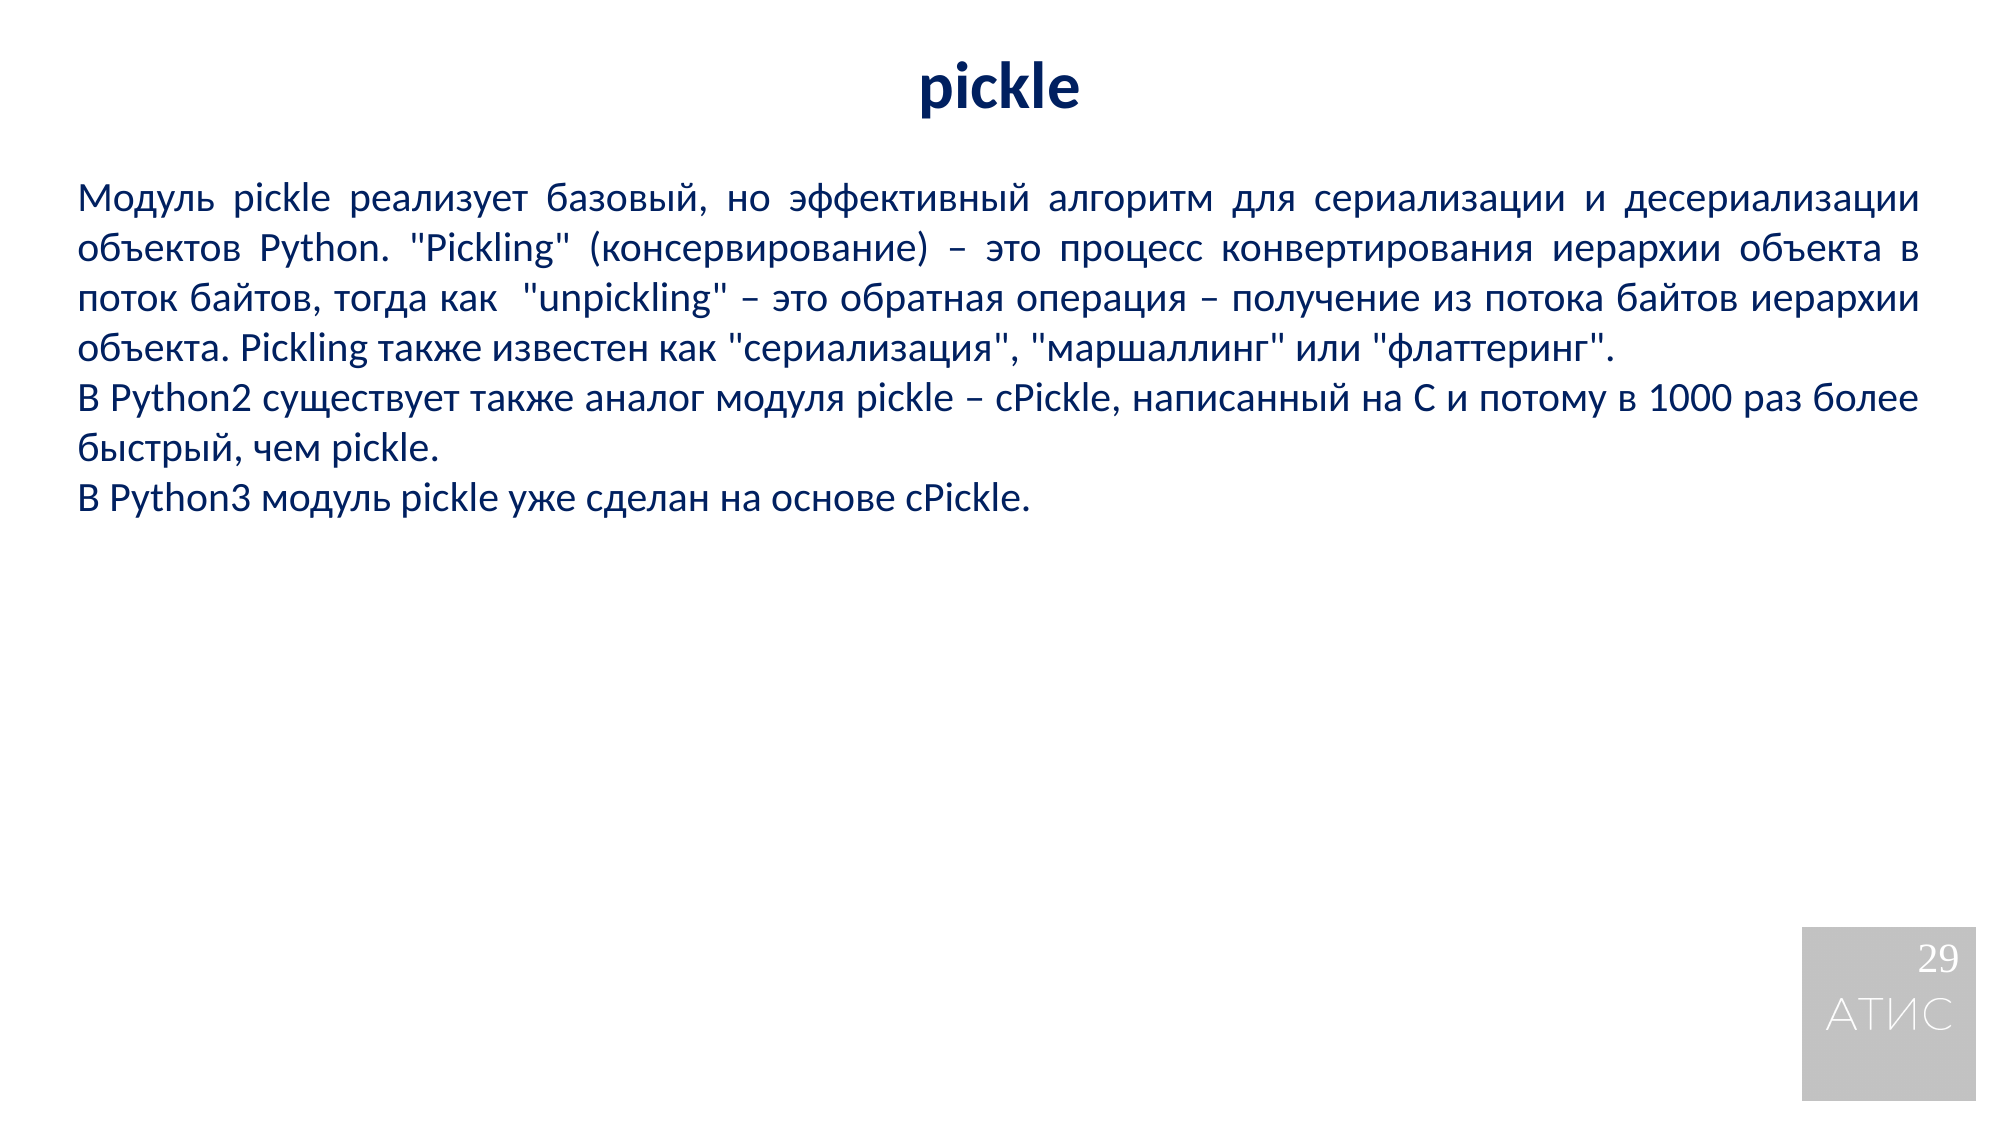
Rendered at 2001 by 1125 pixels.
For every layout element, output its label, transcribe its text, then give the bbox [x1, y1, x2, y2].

picture [1802, 927, 1976, 1101]
text_box Модуль pickle реализует базовый, но эффективный алгоритм для сериализации и десериализации объектов Python. "Pickling" (консервирование) – это процесс конвертирования иерархии объекта в поток байтов, тогда как "unpickling" – это обратная операция – получение из потока байтов иерархии объекта. Pickling также известен как "сериализация", "маршаллинг" или "флаттеринг". В Python2 cуществует также аналог модуля pickle – cPickle, написанный на С и потому в 1000 раз более быстрый, чем pickle. В Python3 модуль pickle уже сделан на основе cPickle. [62, 162, 1936, 1097]
title pickle [0, 34, 2000, 149]
